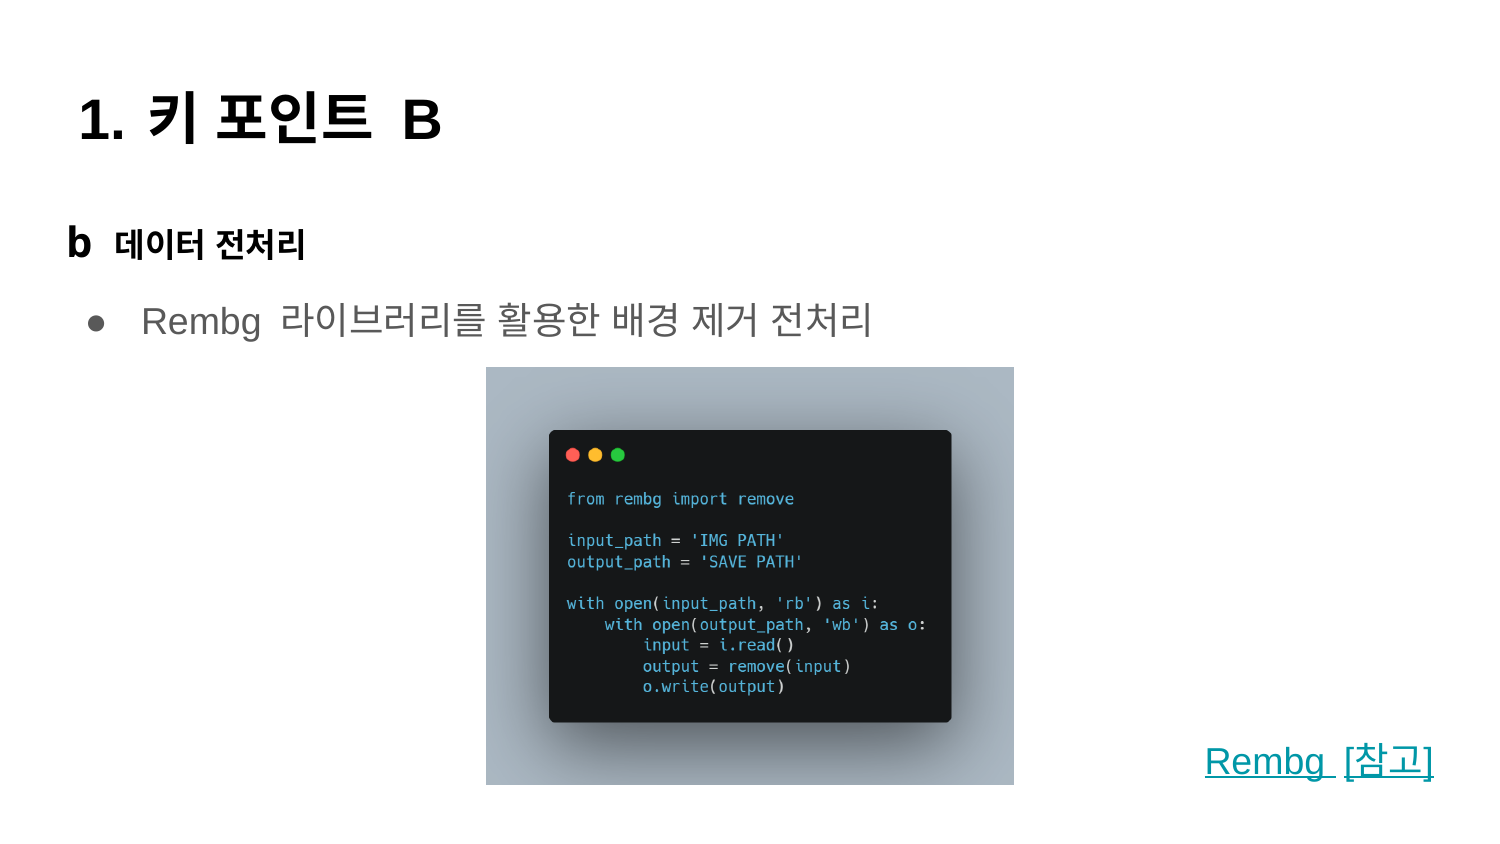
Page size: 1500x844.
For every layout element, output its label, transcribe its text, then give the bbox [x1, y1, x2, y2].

picture [485, 366, 1015, 786]
title 키 포인트 B [51, 72, 1449, 167]
list b 데이터 전처리 Rembg 라이브러리를 활용한 배경 제거 전처리 Rembg [참고] [51, 189, 1449, 844]
